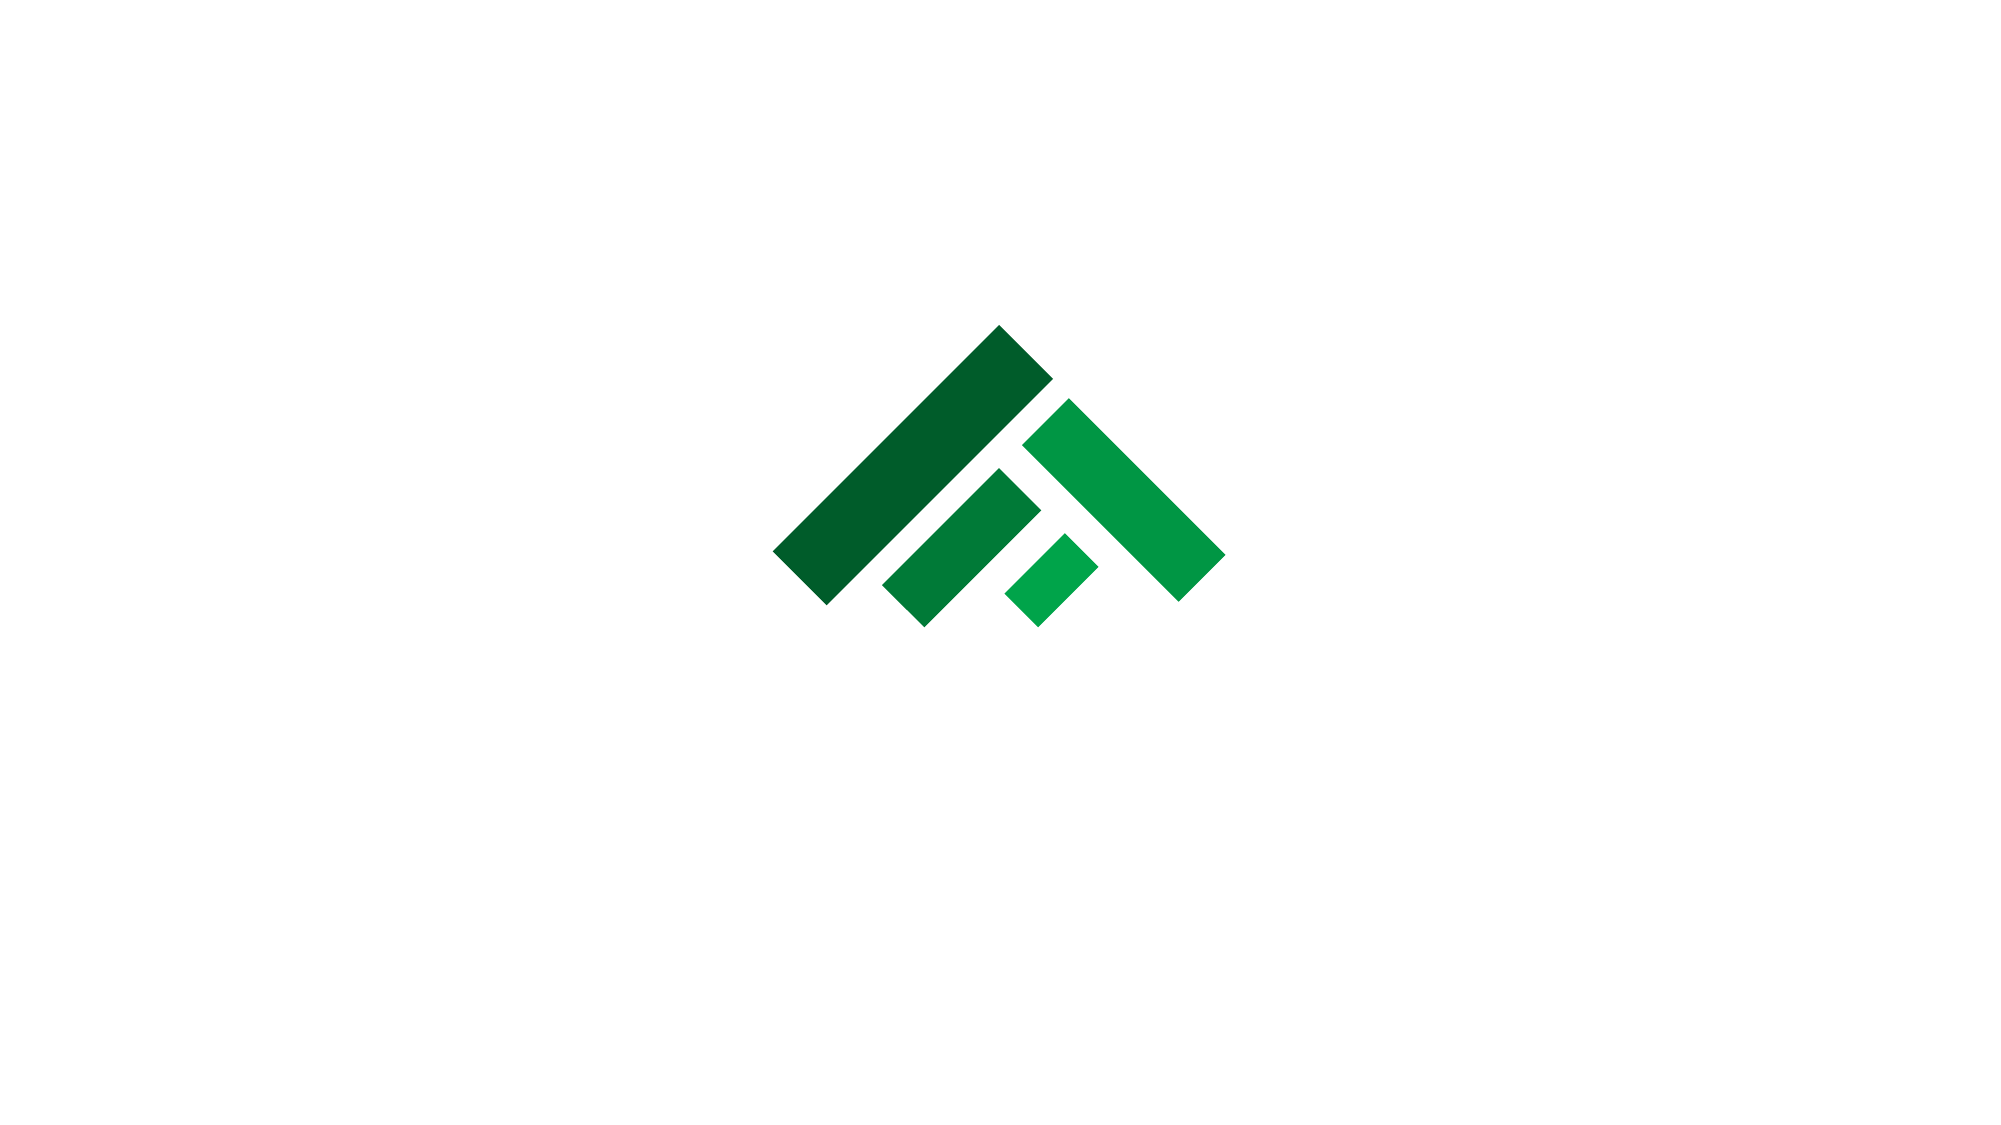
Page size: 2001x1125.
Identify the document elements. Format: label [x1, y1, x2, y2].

text_box [880, 466, 1043, 629]
text_box [1003, 531, 1101, 629]
text_box [771, 323, 1055, 607]
text_box [1020, 396, 1227, 604]
